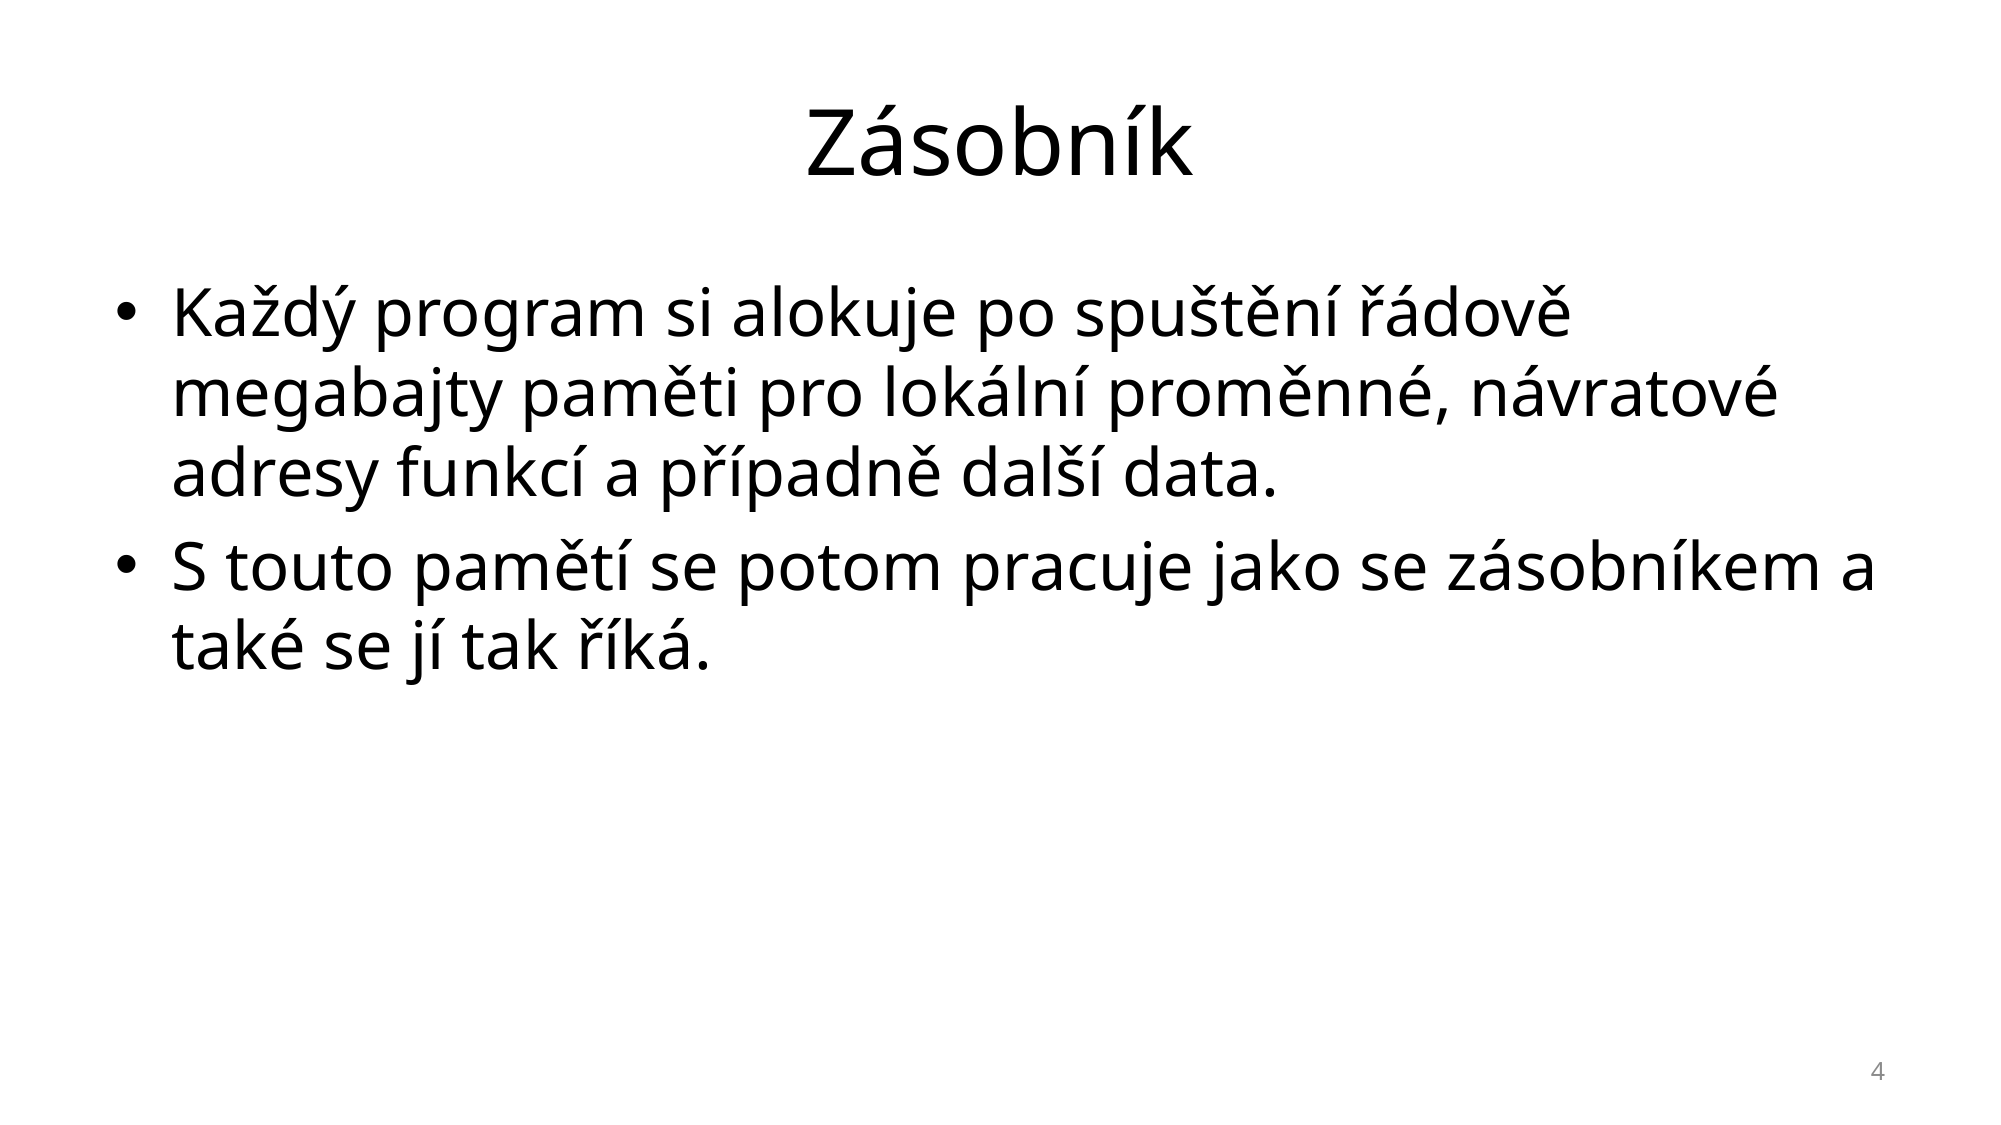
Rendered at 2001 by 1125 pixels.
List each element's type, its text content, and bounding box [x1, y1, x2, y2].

title Zásobník [99, 45, 1900, 233]
slide_number 4 [1433, 1042, 1900, 1103]
list Každý program si alokuje po spuštění řádově megabajty paměti pro lokální proměnné, návratové adresy funkcí a případně další data. S touto pamětí se potom pracuje jako se zásobníkem a také se jí tak říká. [99, 262, 1900, 1005]
